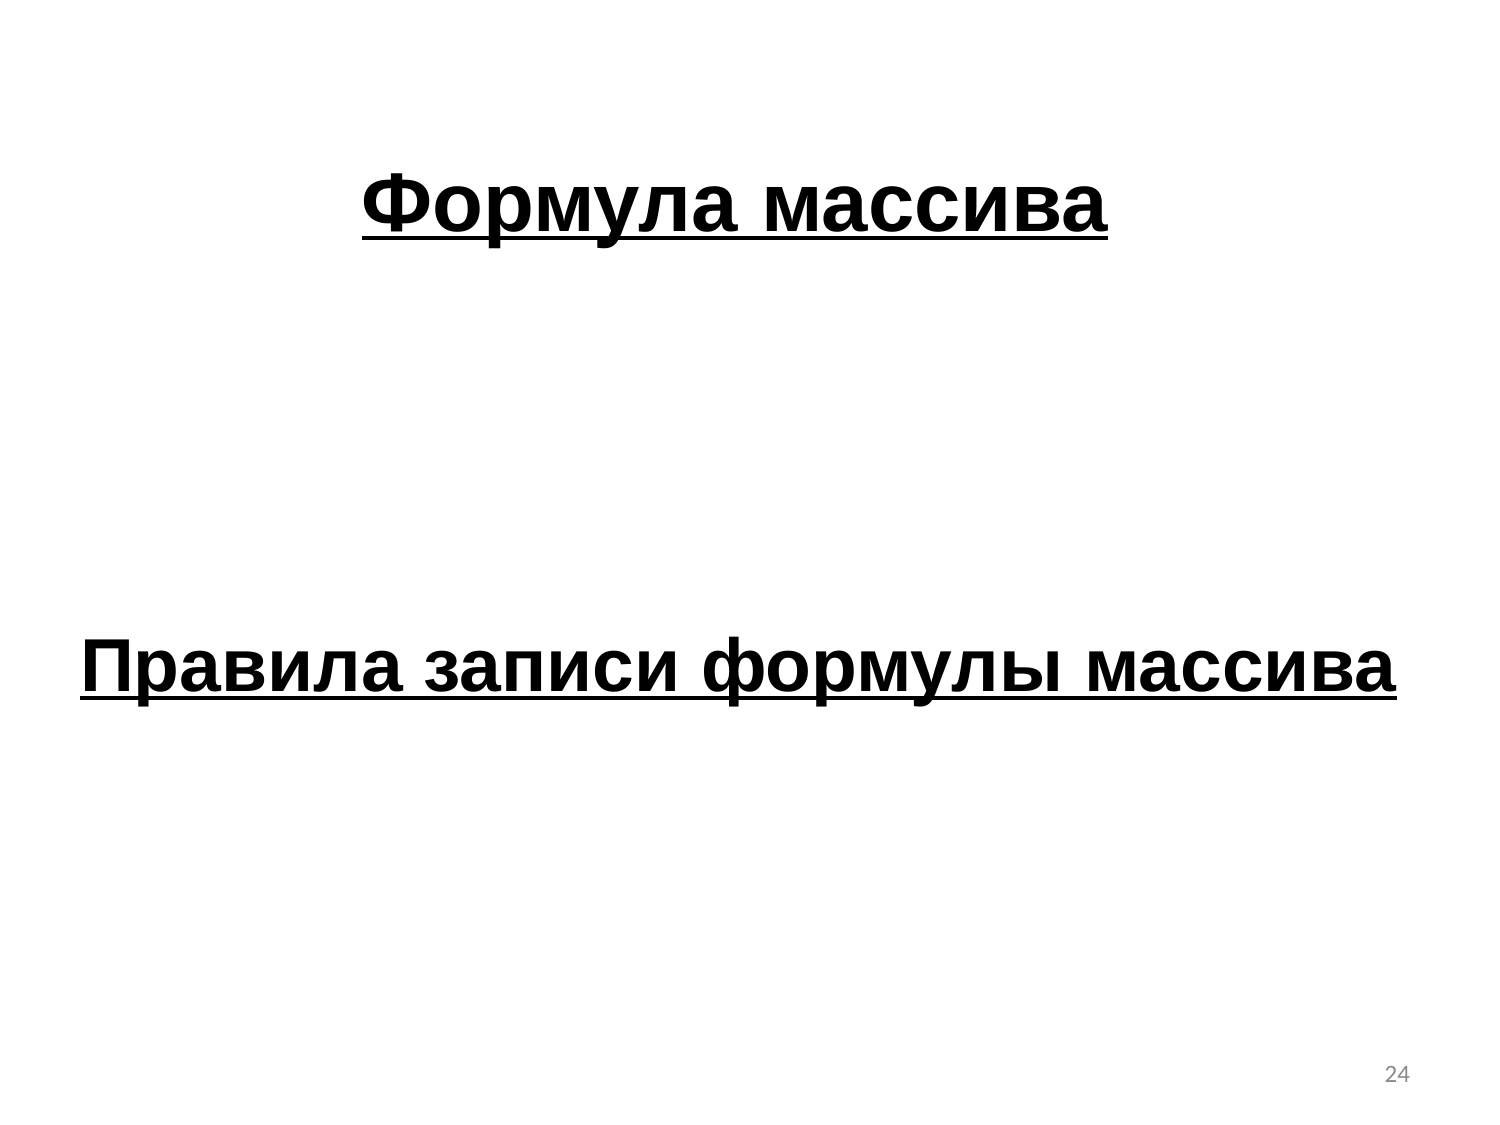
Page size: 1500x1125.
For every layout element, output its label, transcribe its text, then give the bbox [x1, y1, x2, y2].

slide_number 24 [1074, 1042, 1425, 1103]
text_box Правила записи формулы массива [65, 609, 1412, 715]
text_box Формула массива [35, 140, 1436, 265]
